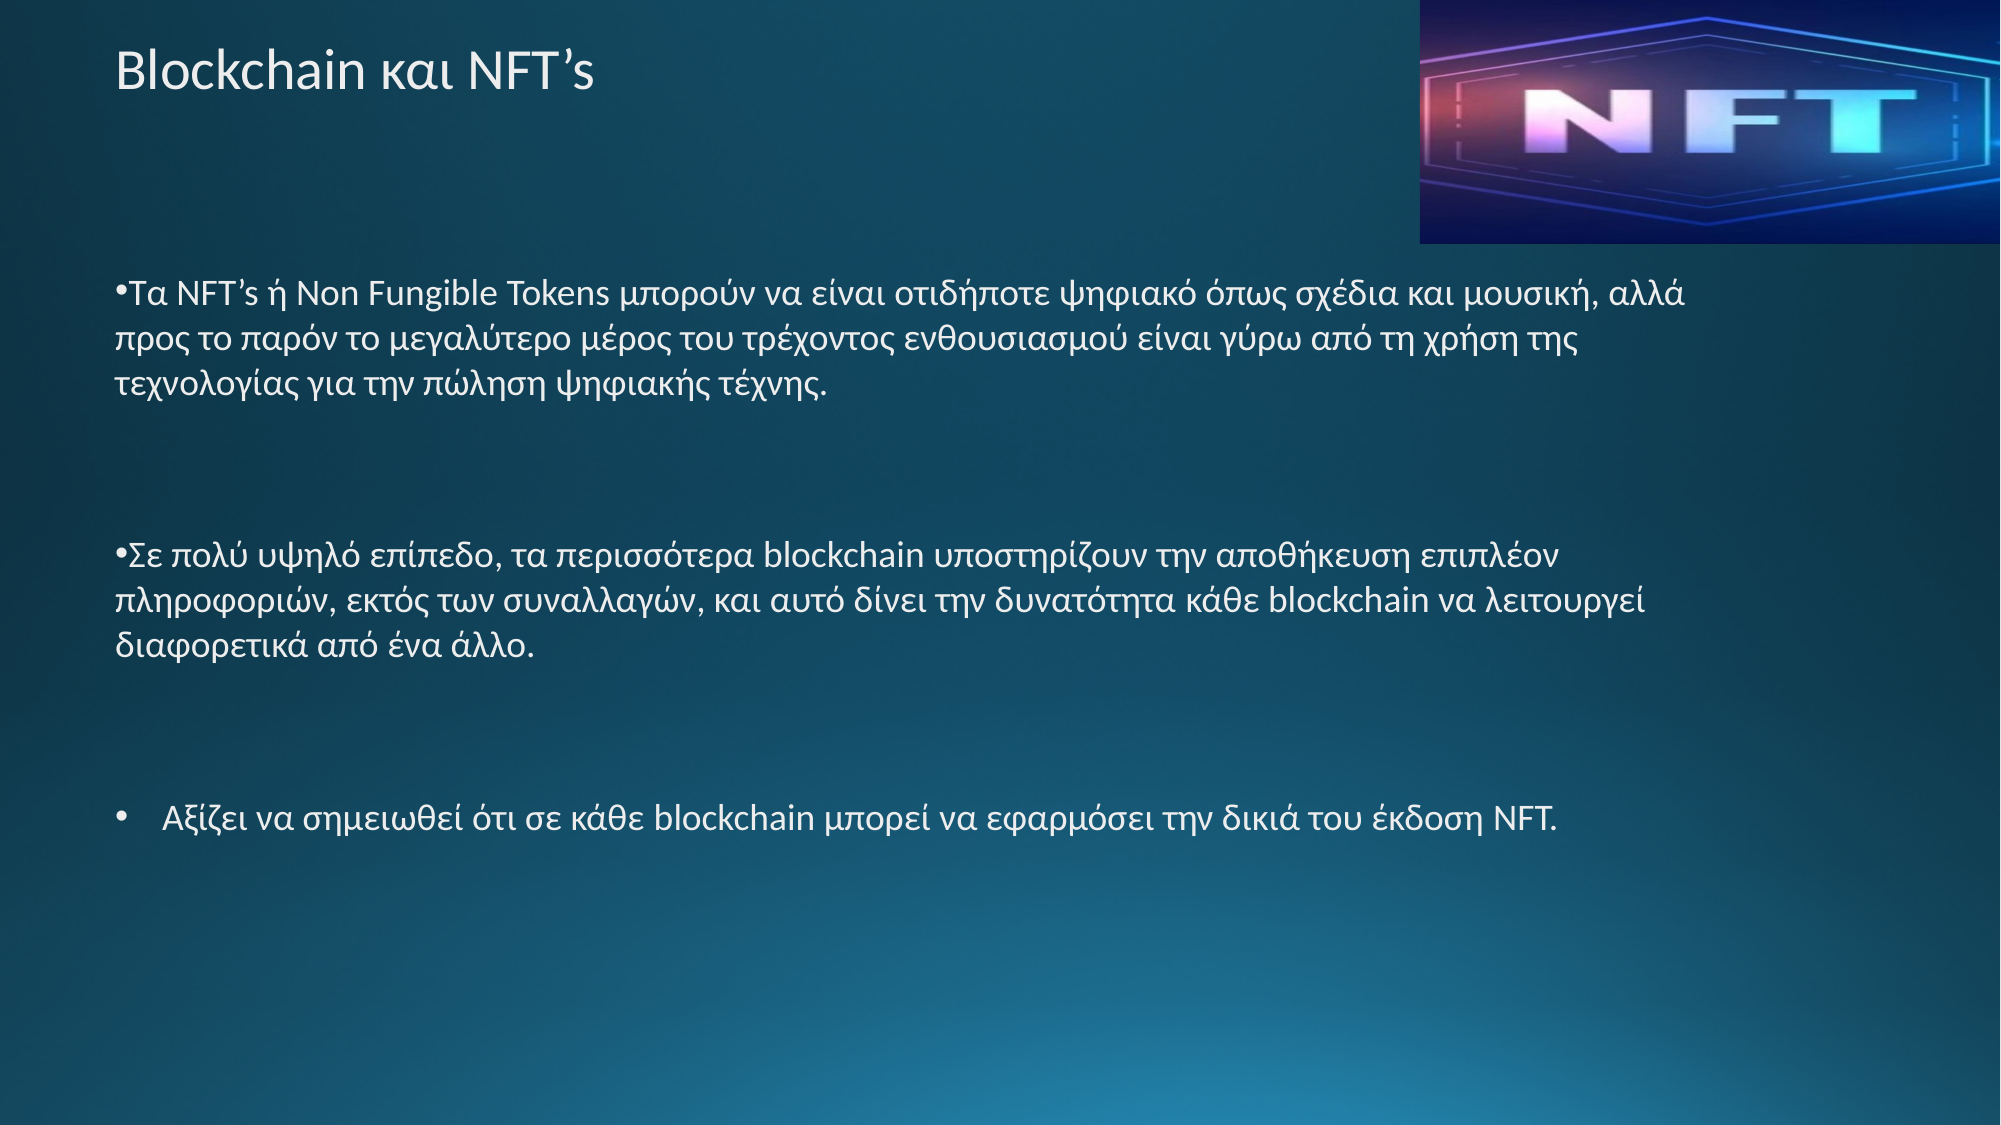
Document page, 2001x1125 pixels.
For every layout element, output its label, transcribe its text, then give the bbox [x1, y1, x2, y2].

picture [0, 0, 2001, 1125]
text_box Blockchain και NFT’s [100, 12, 697, 121]
text_box Τα NFT’s ή Non Fungible Tokens μπορούν να είναι οτιδήποτε ψηφιακό όπως σχέδια και μουσική, αλλά προς το παρόν το μεγαλύτερο μέρος του τρέχοντος ενθουσιασμού είναι γύρω από τη χρήση της τεχνολογίας για την πώληση ψηφιακής τέχνης. Σε πολύ υψηλό επίπεδο, τα περισσότερα blockchain υποστηρίζουν την αποθήκευση επιπλέον πληροφοριών, εκτός των συναλλαγών, και αυτό δίνει την δυνατότητα κάθε blockchain να λειτουργεί διαφορετικά από ένα άλλο. Αξίζει να σημειωθεί ότι σε κάθε blockchain μπορεί να εφαρμόσει την δικιά του έκδοση NFT. [100, 259, 1770, 1031]
